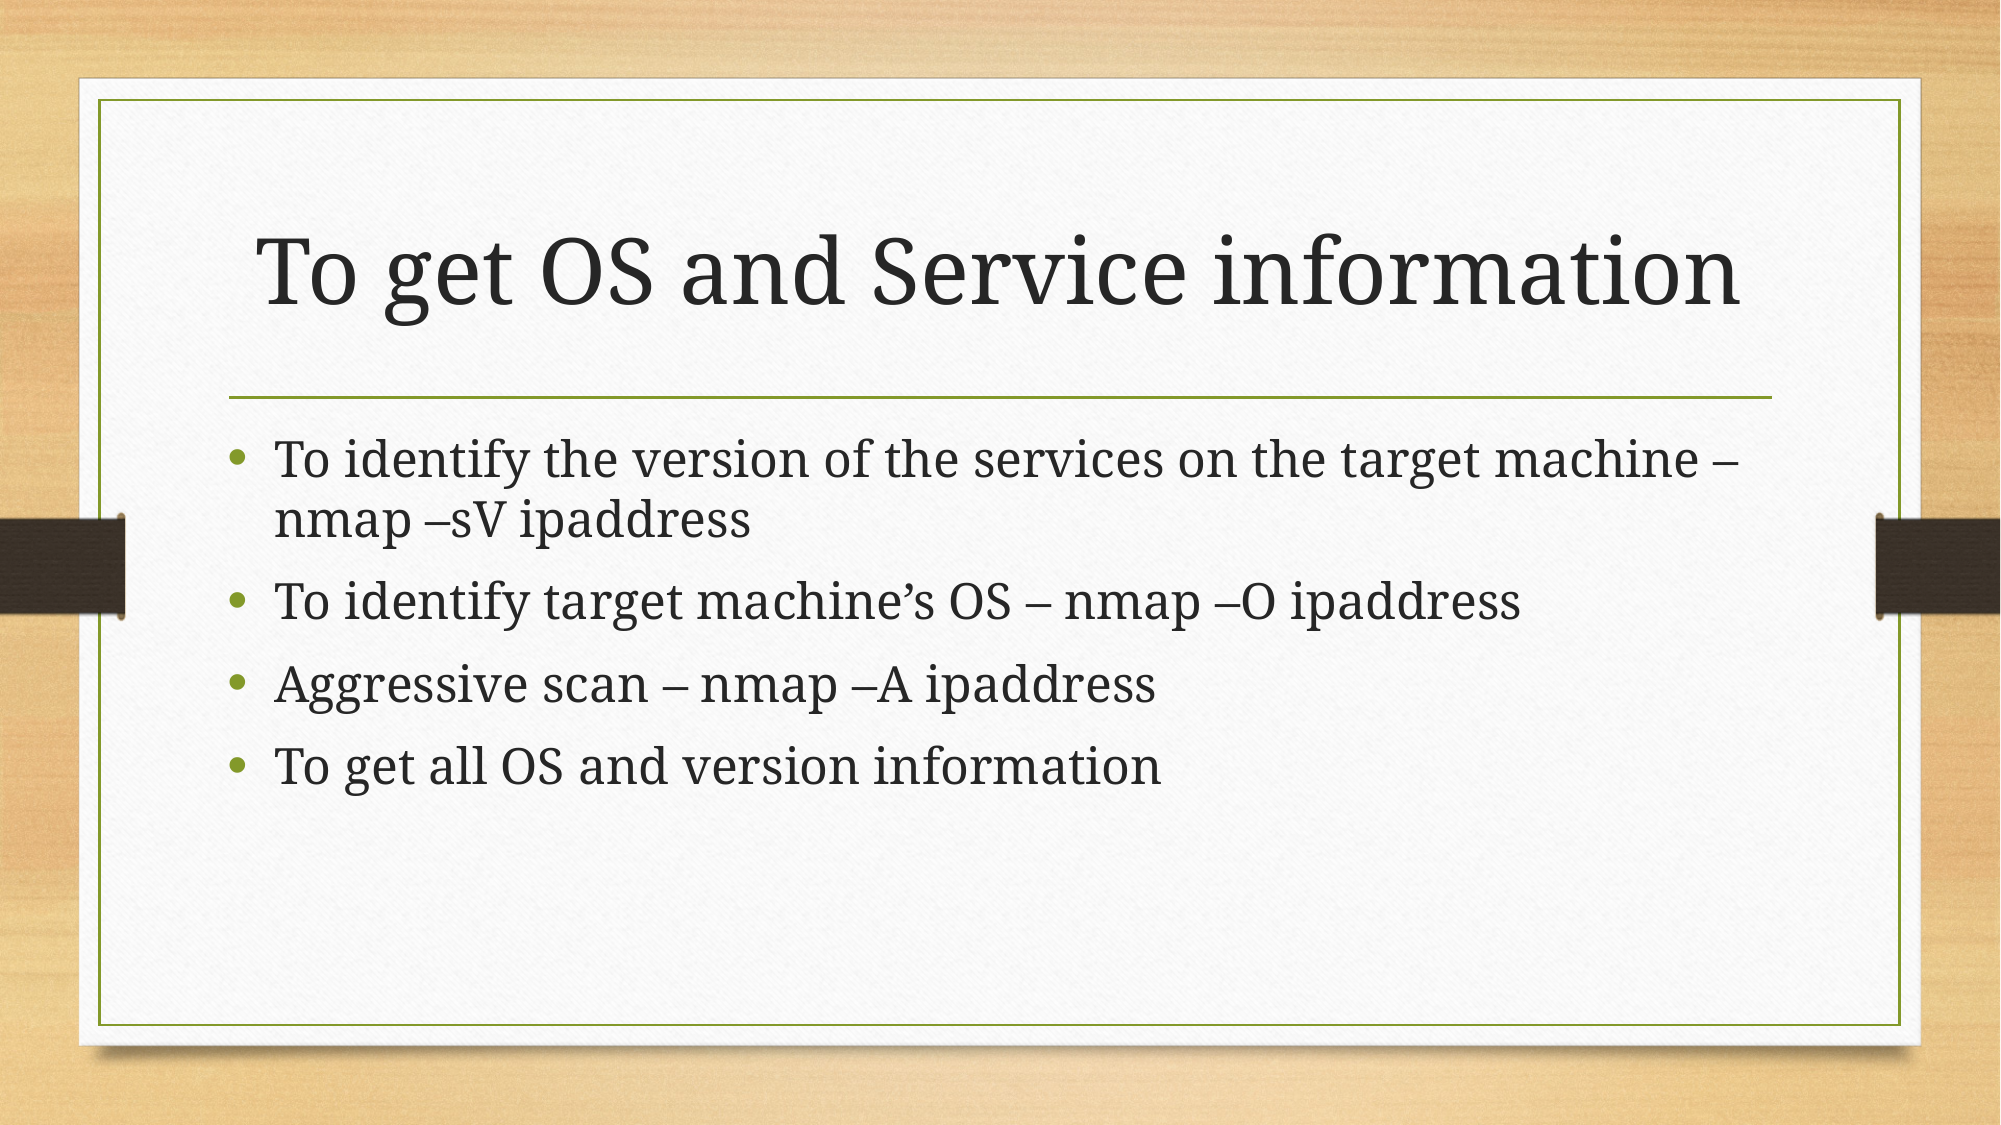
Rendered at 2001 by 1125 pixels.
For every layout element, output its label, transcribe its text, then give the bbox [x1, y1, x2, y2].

picture [0, 0, 2001, 1125]
title To get OS and Service information [212, 161, 1788, 375]
list To identify the version of the services on the target machine – nmap –sV ipaddress To identify target machine’s OS – nmap –O ipaddress Aggressive scan – nmap –A ipaddress To get all OS and version information [212, 419, 1788, 964]
